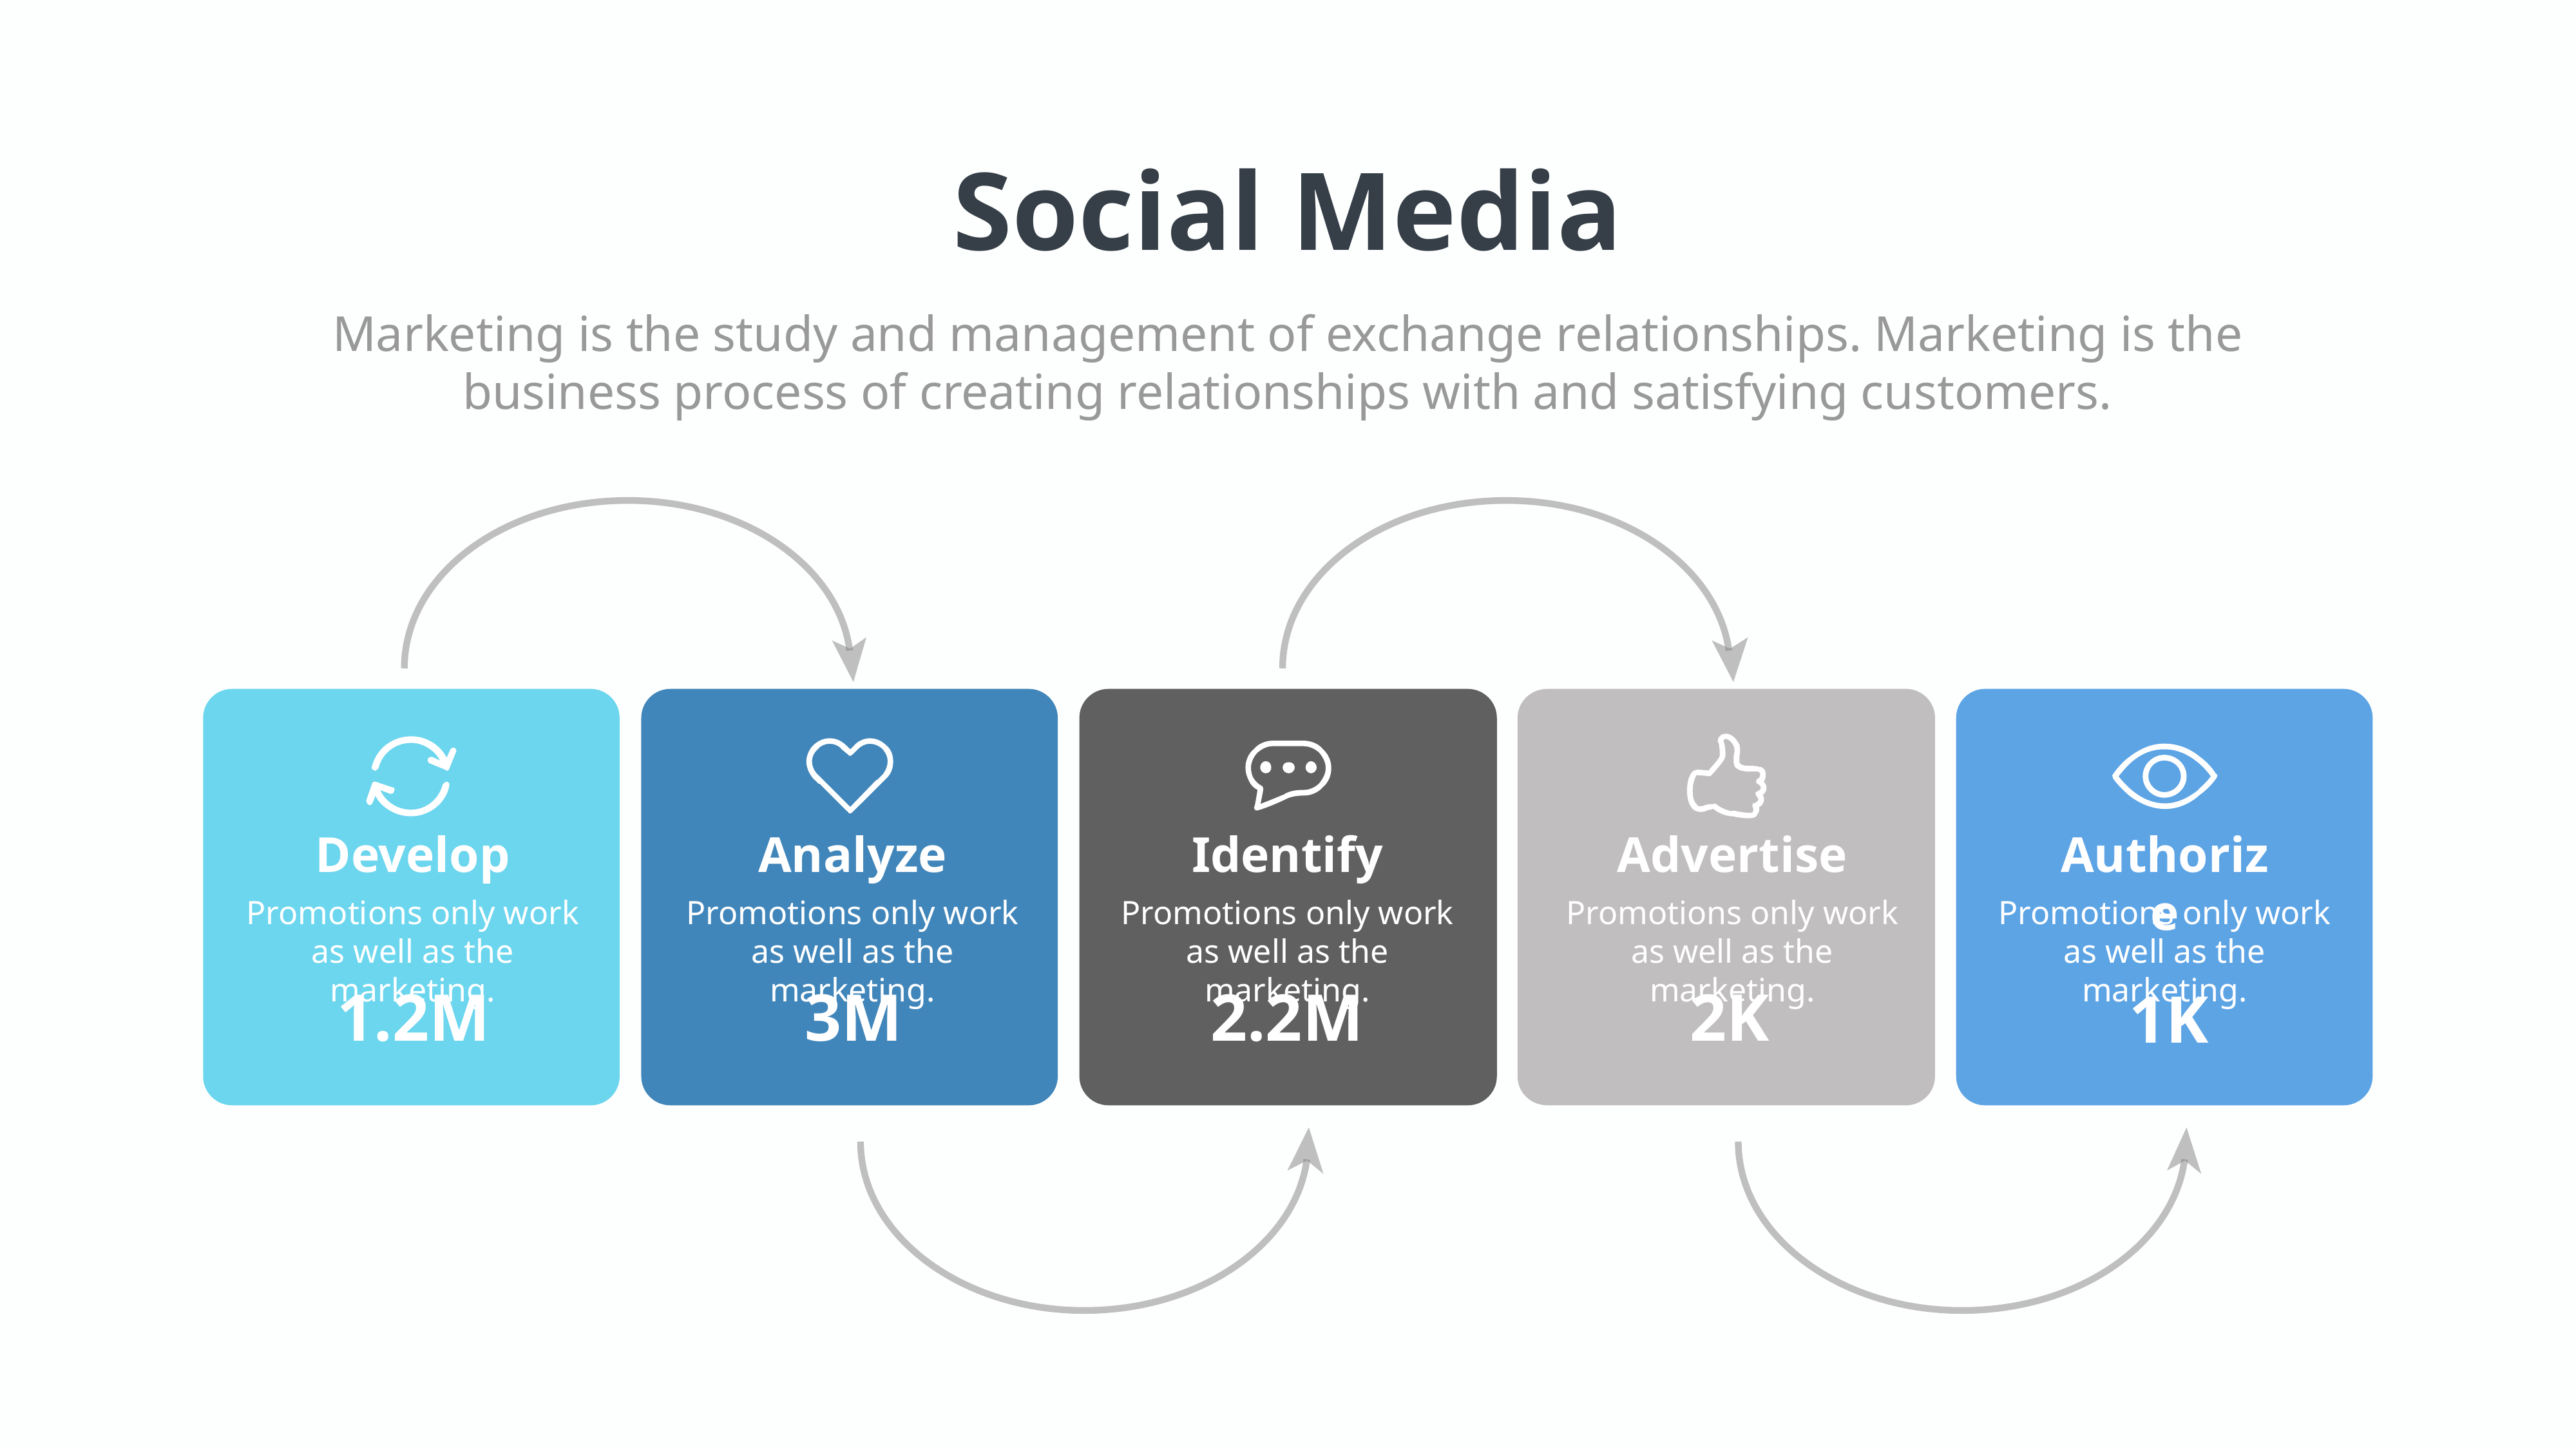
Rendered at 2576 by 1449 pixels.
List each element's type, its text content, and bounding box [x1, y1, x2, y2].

text_box Social Media [944, 138, 1632, 277]
text_box 2.2M [1170, 976, 1404, 1059]
text_box [1287, 1127, 1324, 1174]
text_box [641, 688, 1058, 1106]
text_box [1093, 819, 1482, 976]
text_box 1K [2052, 976, 2286, 1061]
text_box [203, 688, 620, 1106]
text_box [1260, 761, 1272, 773]
text_box 3M [737, 976, 971, 1059]
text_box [218, 819, 607, 976]
text_box 2K [1612, 976, 1847, 1059]
text_box [1686, 734, 1767, 819]
text_box [860, 1141, 1307, 1311]
text_box [1245, 741, 1331, 811]
text_box [1956, 688, 2373, 1106]
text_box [1970, 819, 2360, 976]
text_box [2166, 1127, 2202, 1174]
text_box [1538, 819, 1927, 976]
text_box [1712, 637, 1748, 683]
text_box [366, 781, 450, 817]
text_box [2142, 755, 2187, 798]
text_box [806, 738, 893, 813]
text_box [1517, 688, 1935, 1106]
text_box [1283, 500, 1729, 668]
text_box [1079, 688, 1497, 1106]
text_box [371, 736, 457, 771]
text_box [658, 819, 1047, 976]
text_box 1.2M [297, 976, 531, 1059]
text_box [2112, 743, 2218, 810]
text_box [1305, 761, 1317, 773]
text_box [832, 637, 866, 683]
text_box [1283, 762, 1295, 773]
text_box [404, 500, 850, 668]
text_box Marketing is the study and management of exchange relationships. Marketing is the business process of creating relationships with and satisfying customers. [259, 298, 2317, 424]
text_box [1738, 1141, 2185, 1311]
